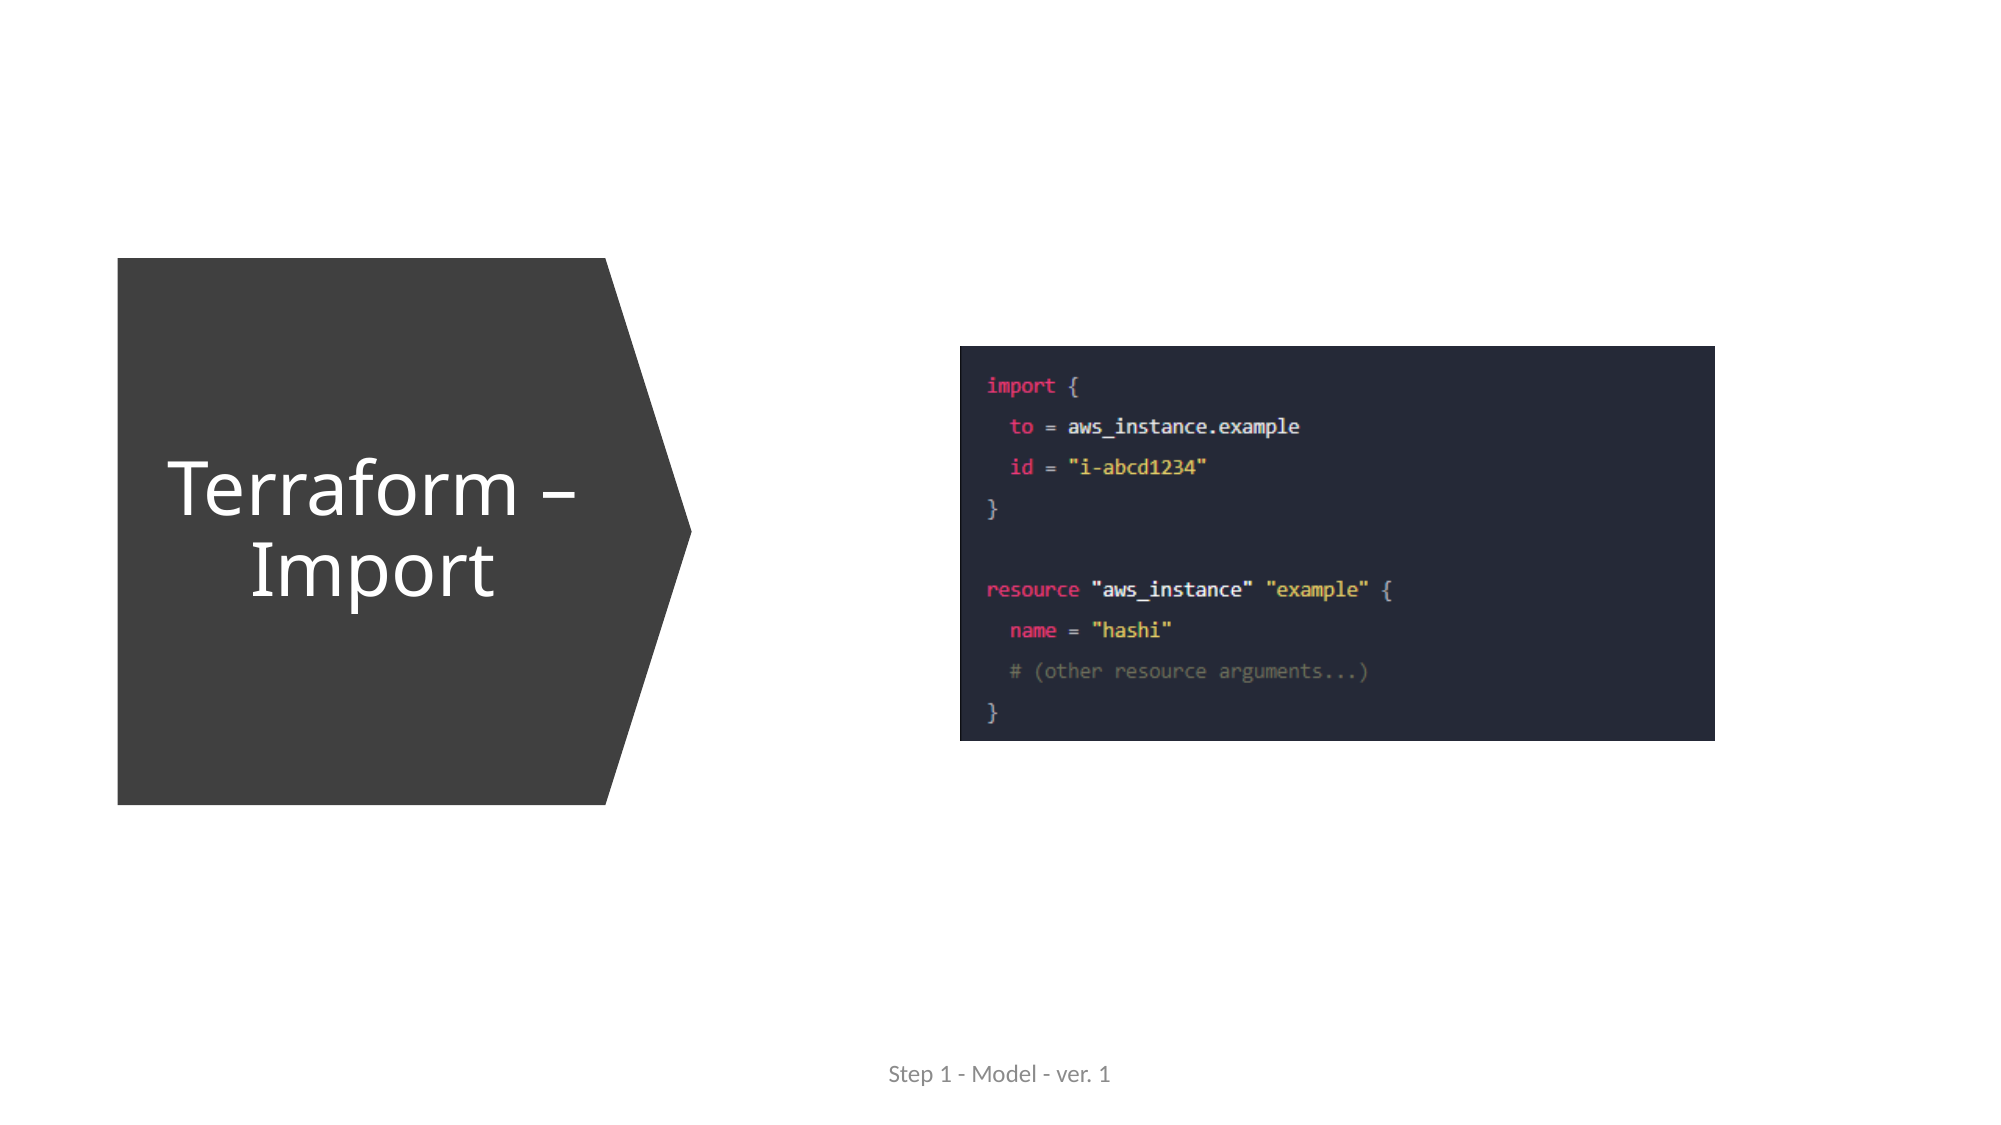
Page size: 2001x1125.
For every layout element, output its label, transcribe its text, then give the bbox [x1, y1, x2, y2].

text_box [116, 257, 693, 807]
title Terraform – Import [145, 322, 600, 741]
footer Step 1 - Model - ver. 1 [662, 1042, 1338, 1103]
picture [960, 346, 1715, 741]
